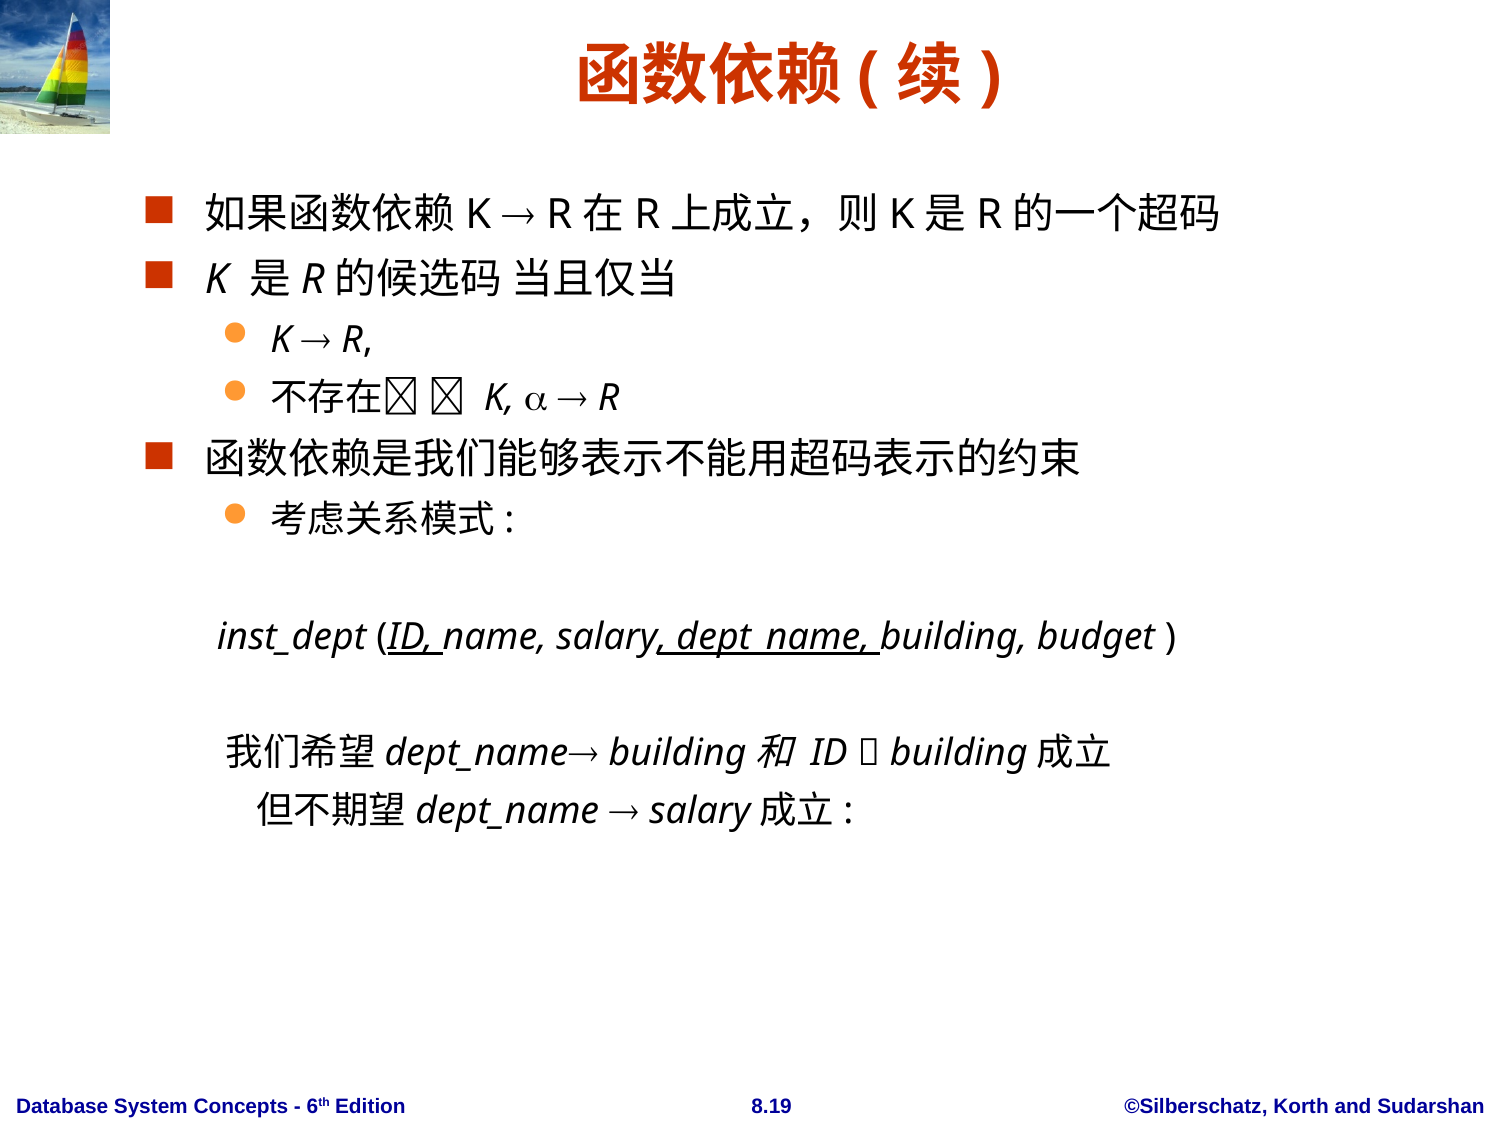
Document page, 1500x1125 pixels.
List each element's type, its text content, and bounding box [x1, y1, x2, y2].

list 如果函数依赖K  R在R上成立，则K是R的一个超码 K 是R的候选码 当且仅当 K  R, 不存在  K,   R 函数依赖是我们能够表示不能用超码表示的约束 考虑关系模式: inst_dept (ID, name, salary, dept_name, building, budget ) 我们希望dept_name building和 ID  building成立 但不期望dept_name  salary成立: [133, 179, 1397, 984]
picture [0, 0, 110, 134]
title 函数依赖(续) [126, 19, 1451, 120]
